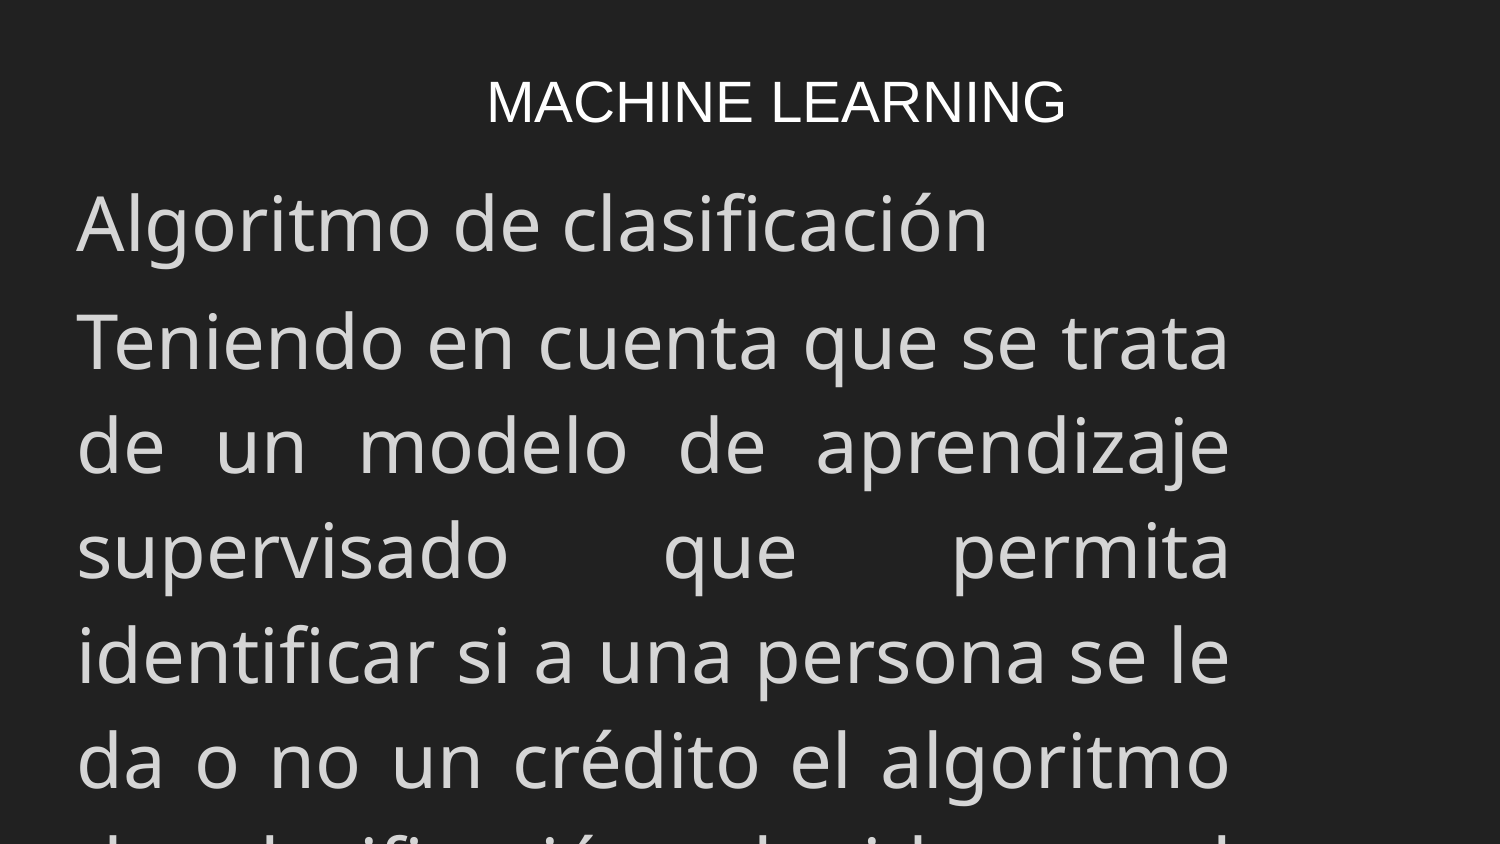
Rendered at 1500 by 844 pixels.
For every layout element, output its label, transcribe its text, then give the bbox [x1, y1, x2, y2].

title MACHINE LEARNING [78, 49, 1476, 190]
list Algoritmo de clasificación Teniendo en cuenta que se trata de un modelo de aprendizaje supervisado que permita identificar si a una persona se le da o no un crédito el algoritmo de clasificación elegido es el Árbol de Decisión [61, 147, 1248, 844]
